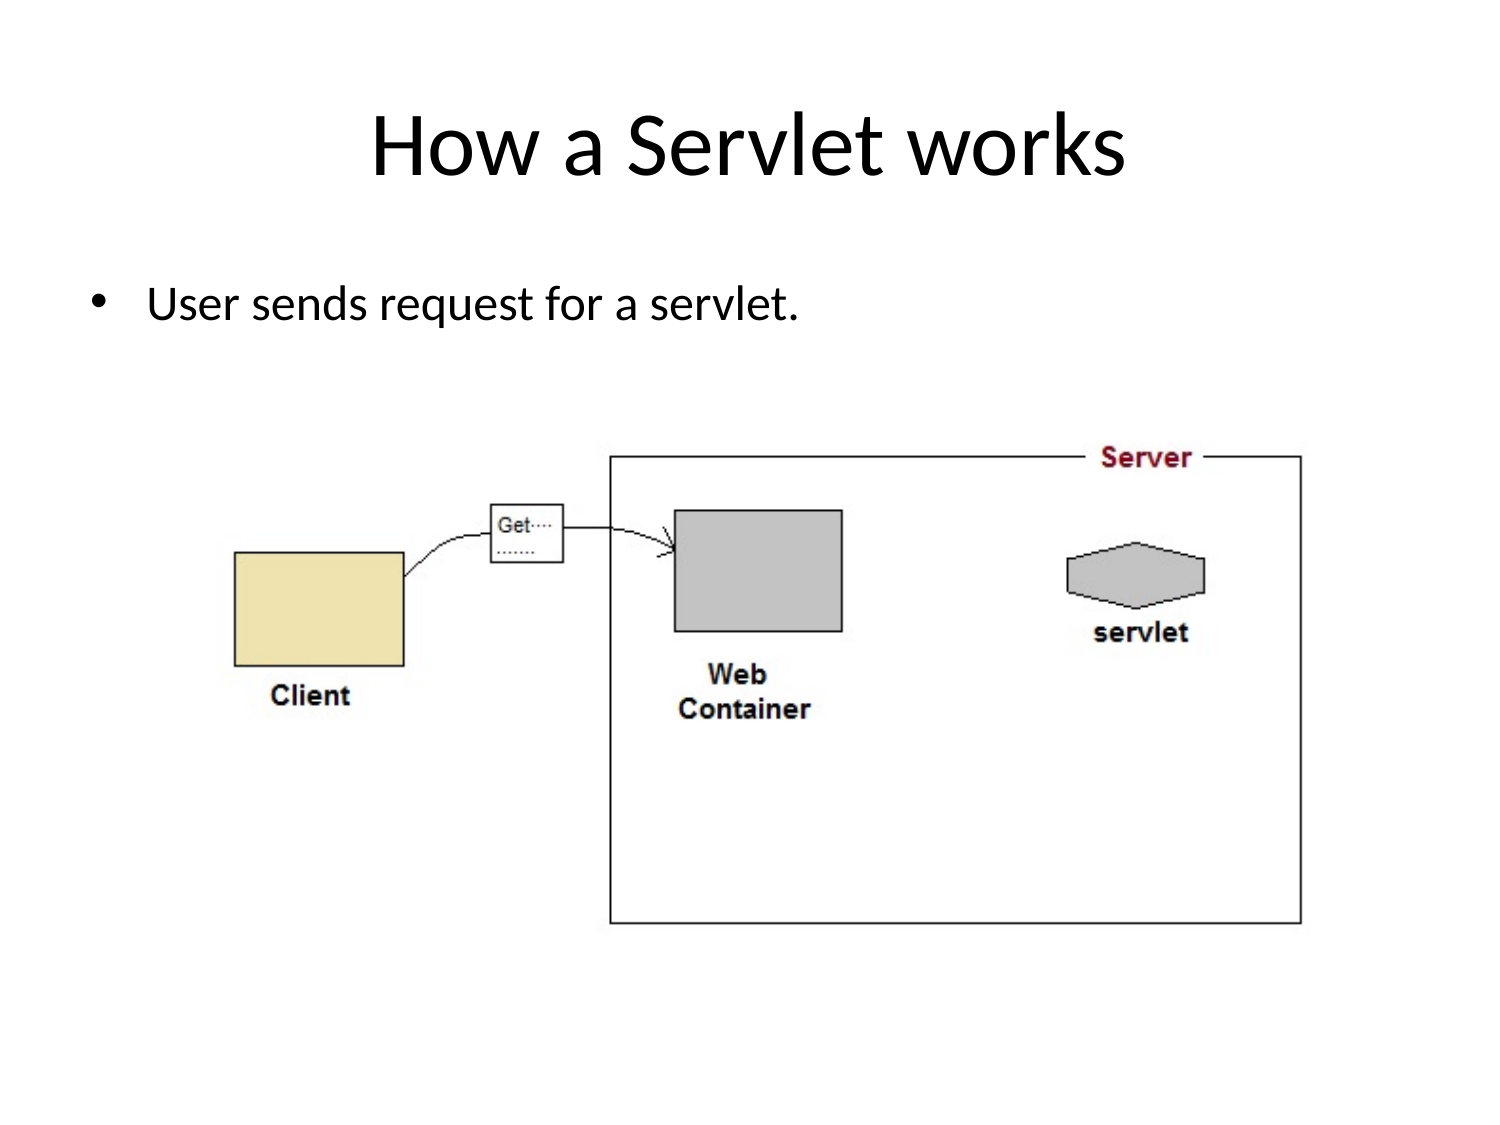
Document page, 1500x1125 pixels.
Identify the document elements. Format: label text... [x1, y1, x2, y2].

title How a Servlet works [75, 45, 1425, 233]
list User sends request for a servlet. [75, 262, 1425, 1005]
picture [187, 412, 1326, 988]
